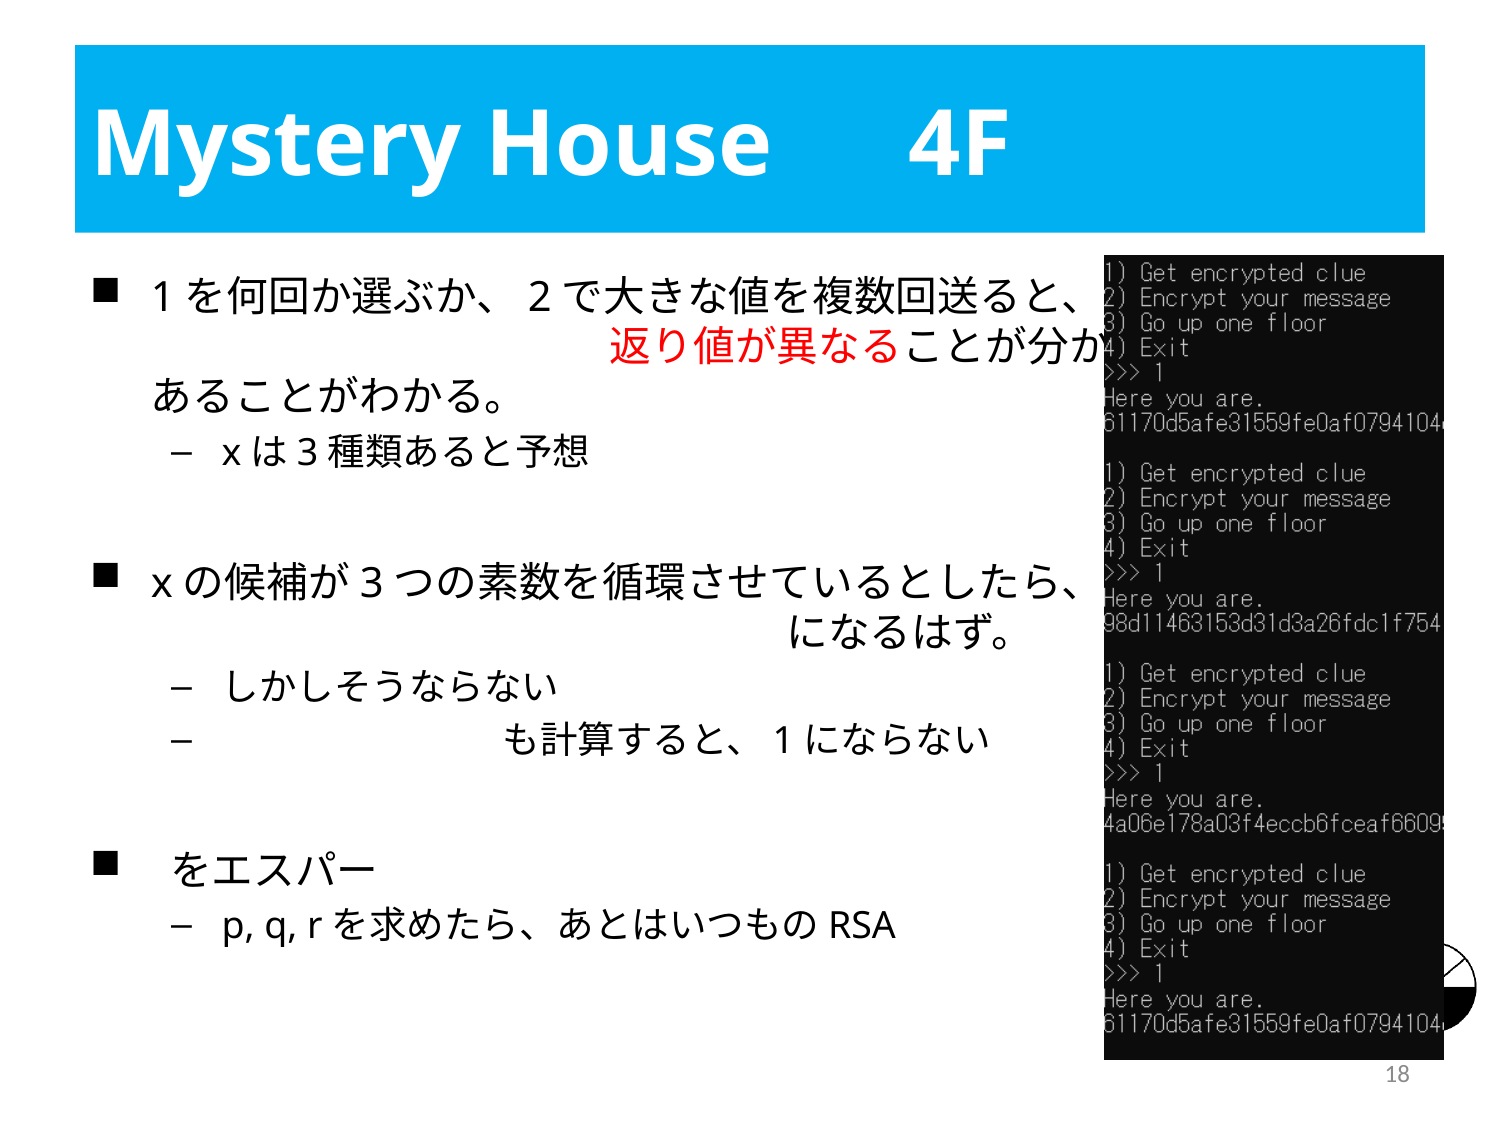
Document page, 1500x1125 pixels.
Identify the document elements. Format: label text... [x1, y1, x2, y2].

title Mystery House 4F [75, 45, 1425, 233]
slide_number 18 [1074, 1042, 1425, 1103]
picture [1104, 255, 1477, 1060]
